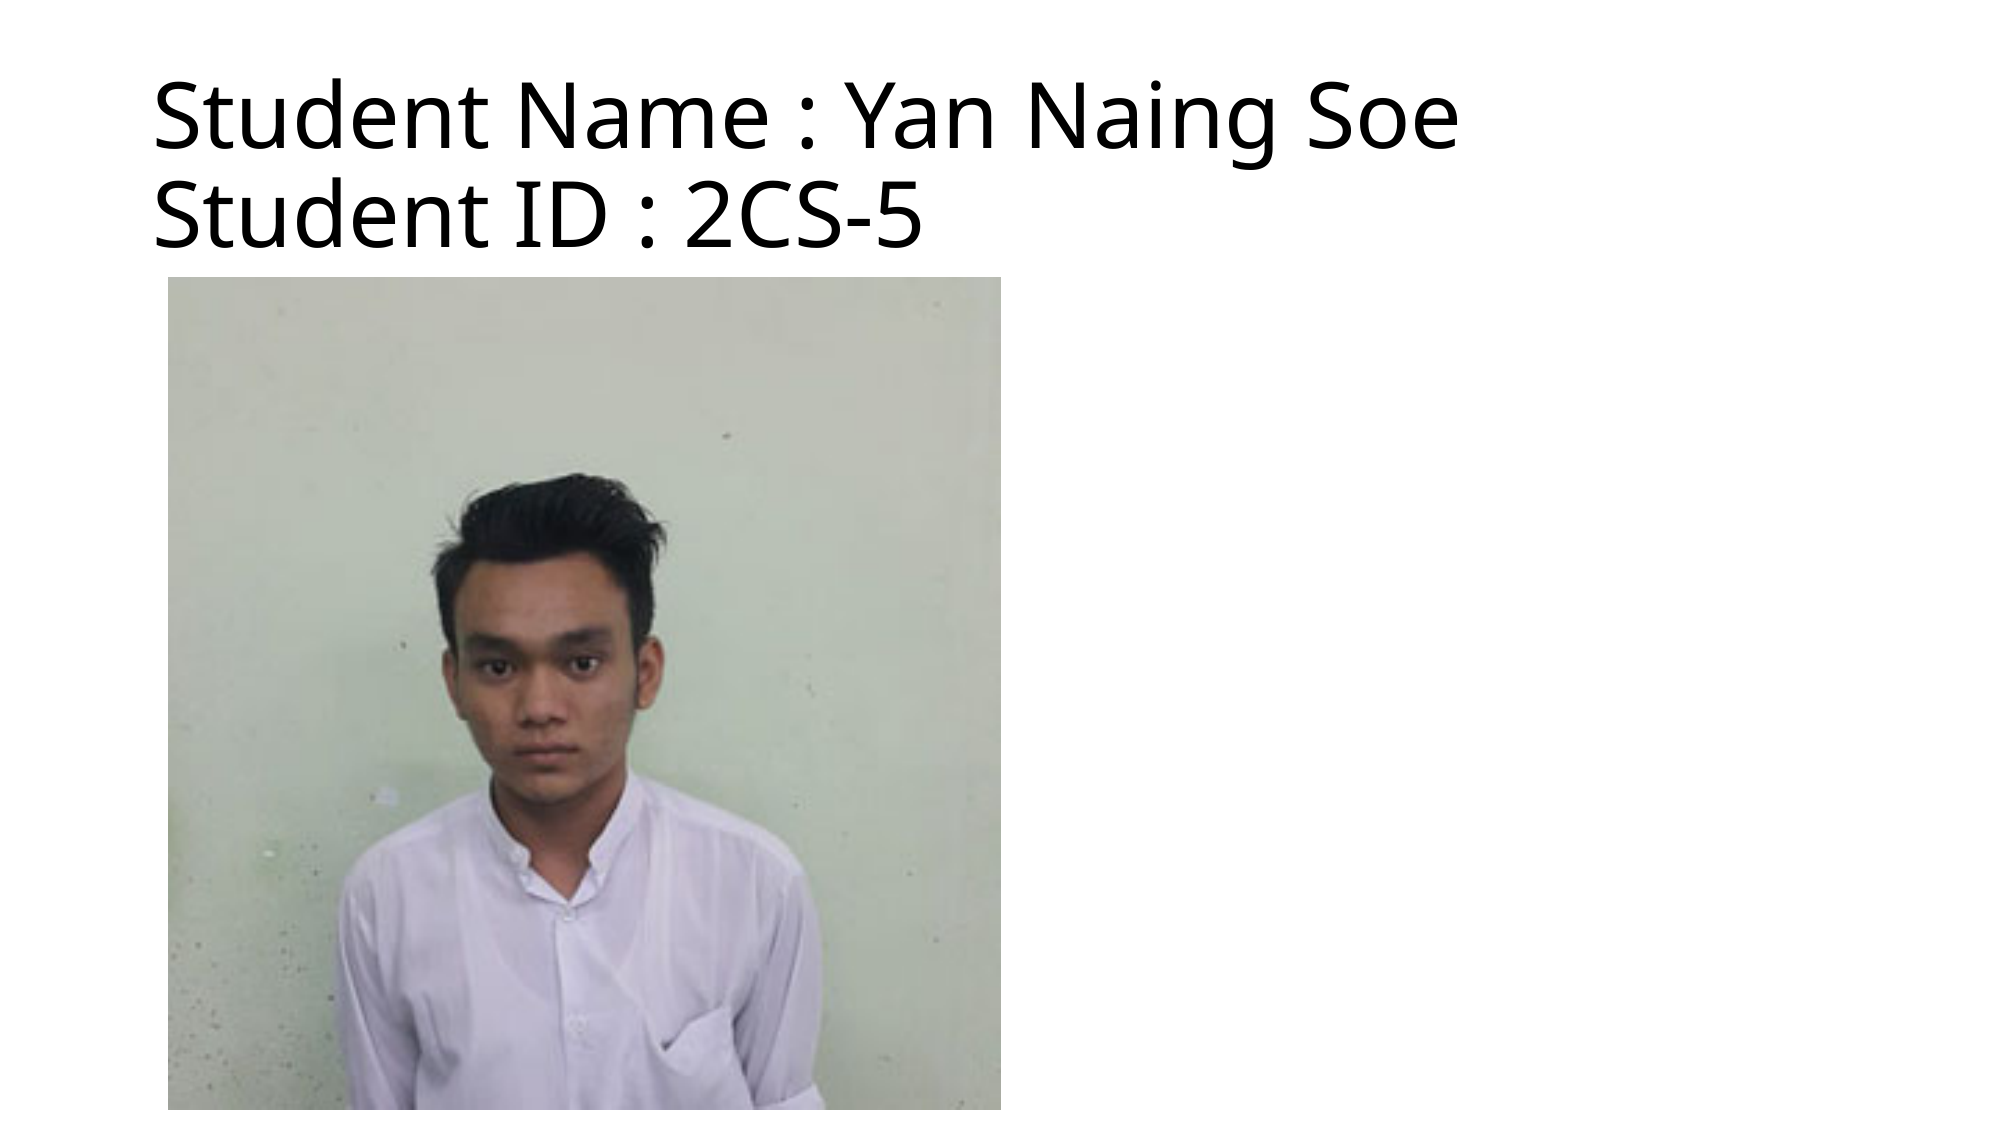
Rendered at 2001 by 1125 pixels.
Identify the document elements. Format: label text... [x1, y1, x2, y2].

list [168, 277, 1001, 1110]
title Student Name : Yan Naing Soe Student ID : 2CS-5 [137, 59, 1863, 278]
